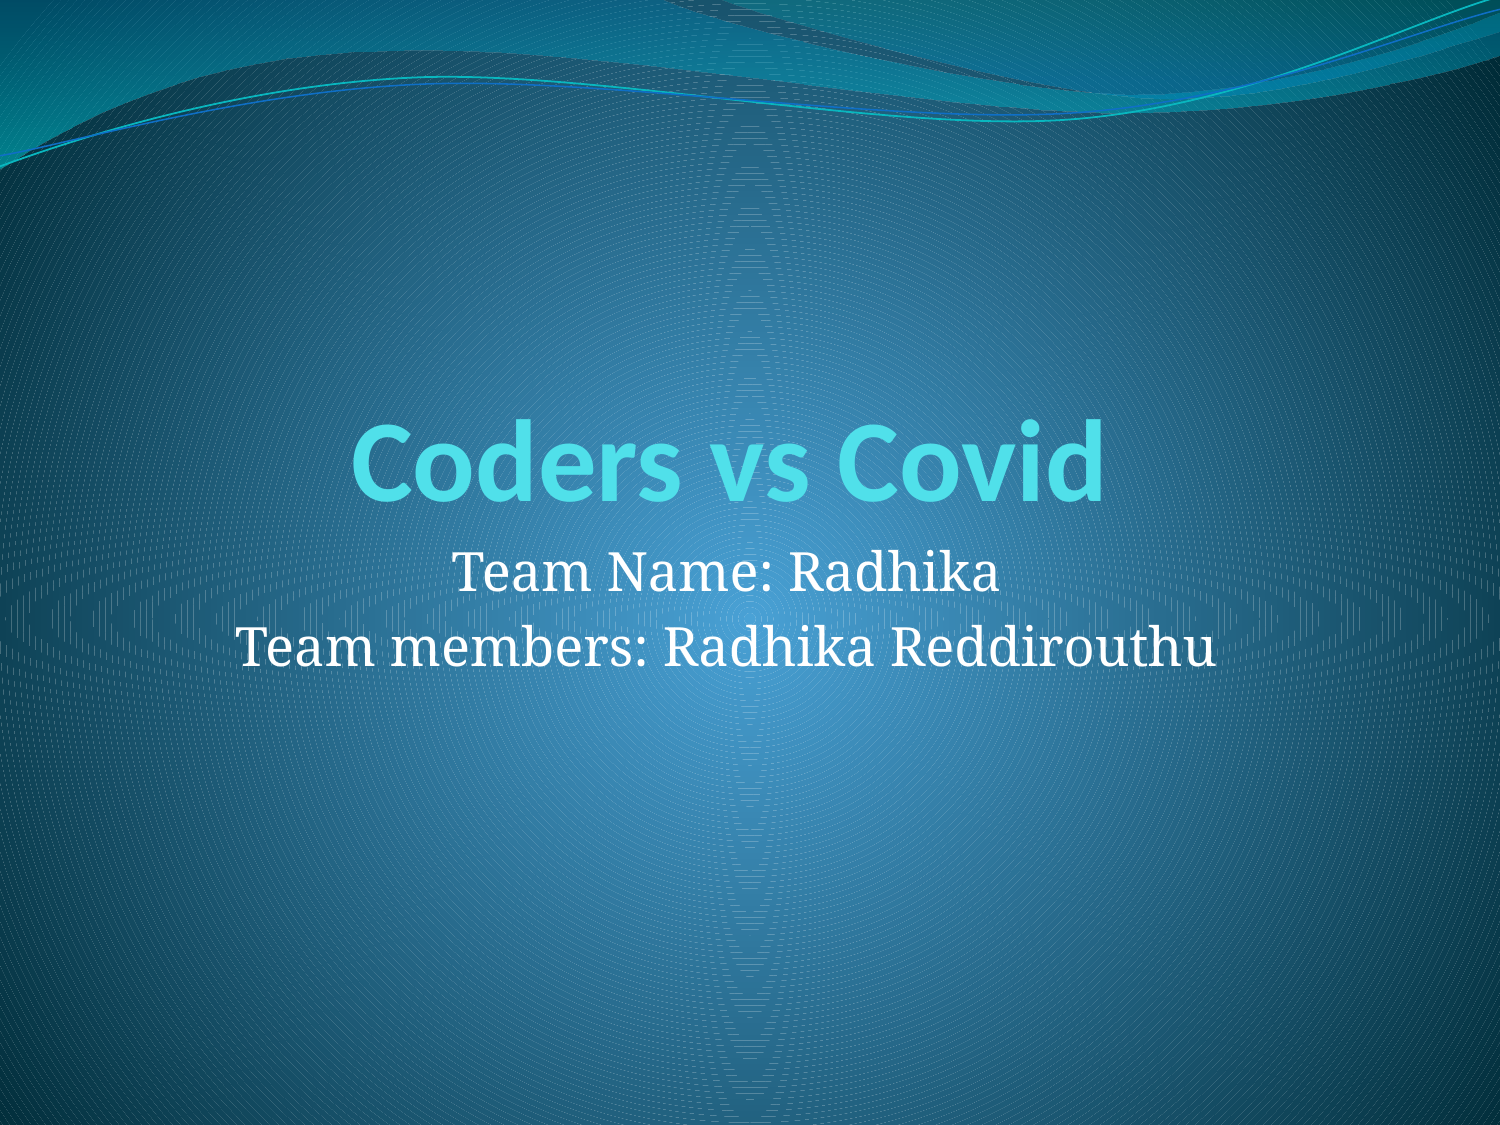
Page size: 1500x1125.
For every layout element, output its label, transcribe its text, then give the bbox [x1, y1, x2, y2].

subtitle Team Name: Radhika Team members: Radhika Reddirouthu [87, 529, 1376, 818]
title Coders vs Covid [87, 224, 1376, 525]
